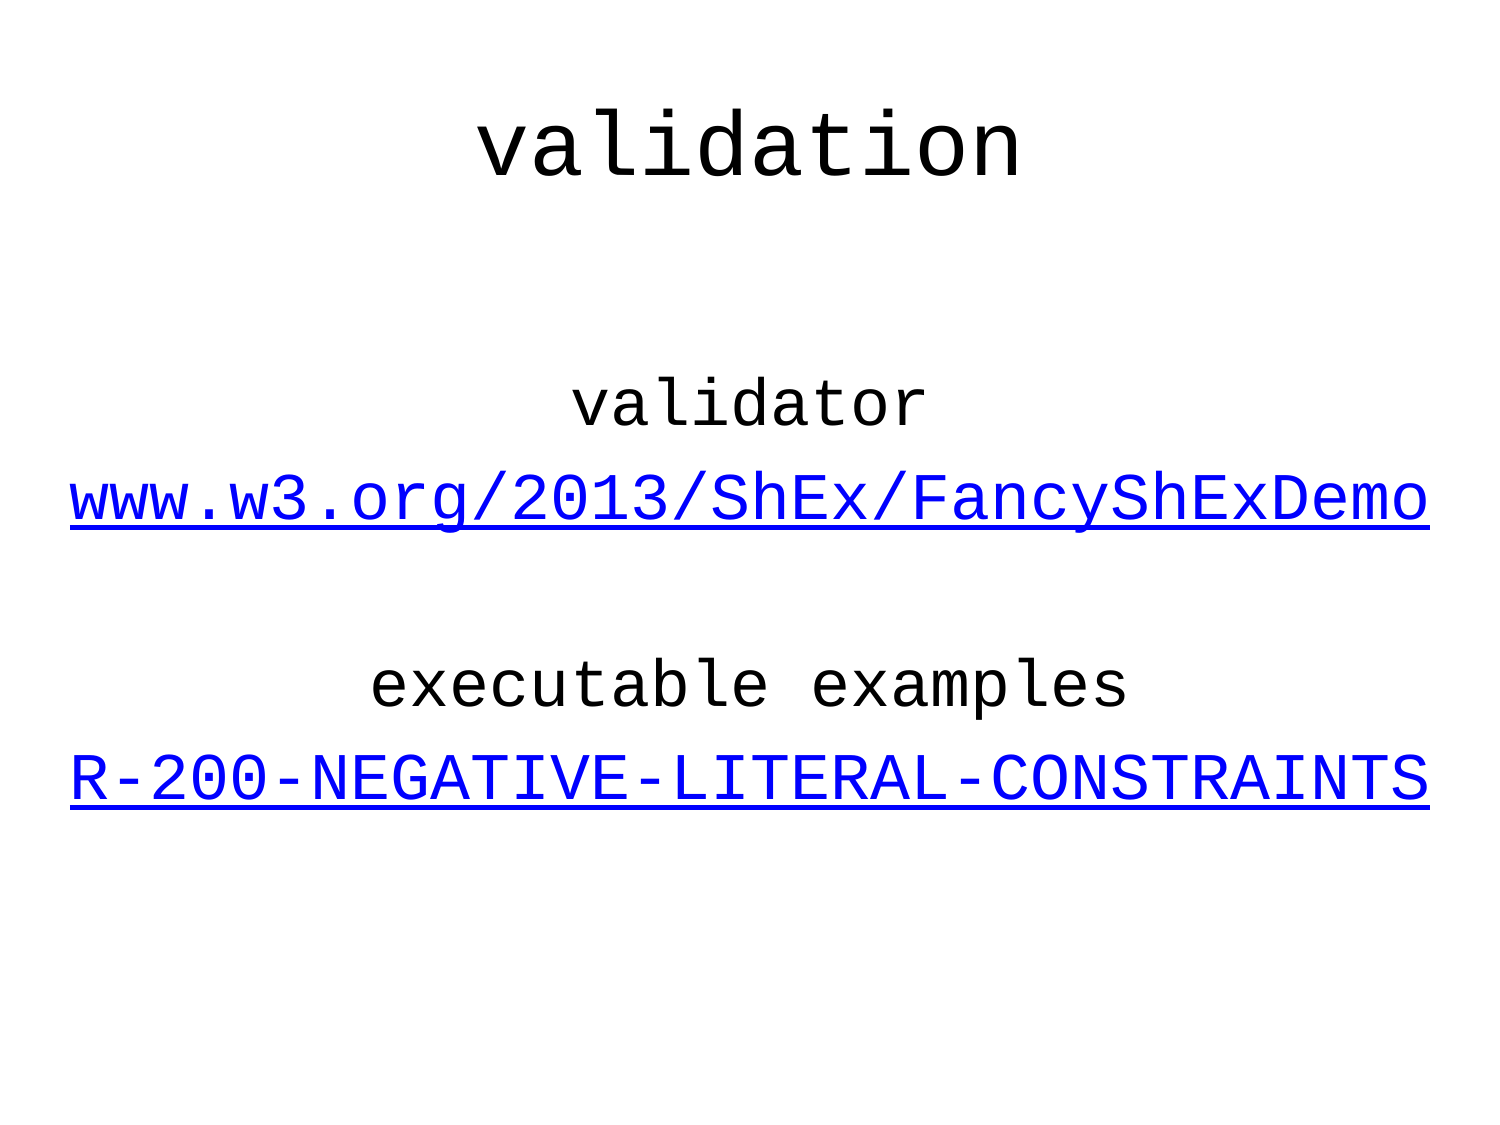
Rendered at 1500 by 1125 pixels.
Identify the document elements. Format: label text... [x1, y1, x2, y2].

list validator www.w3.org/2013/ShEx/FancyShExDemo executable examples R-200-NEGATIVE-LITERAL-CONSTRAINTS [29, 351, 1471, 1094]
title validation [75, 45, 1425, 233]
